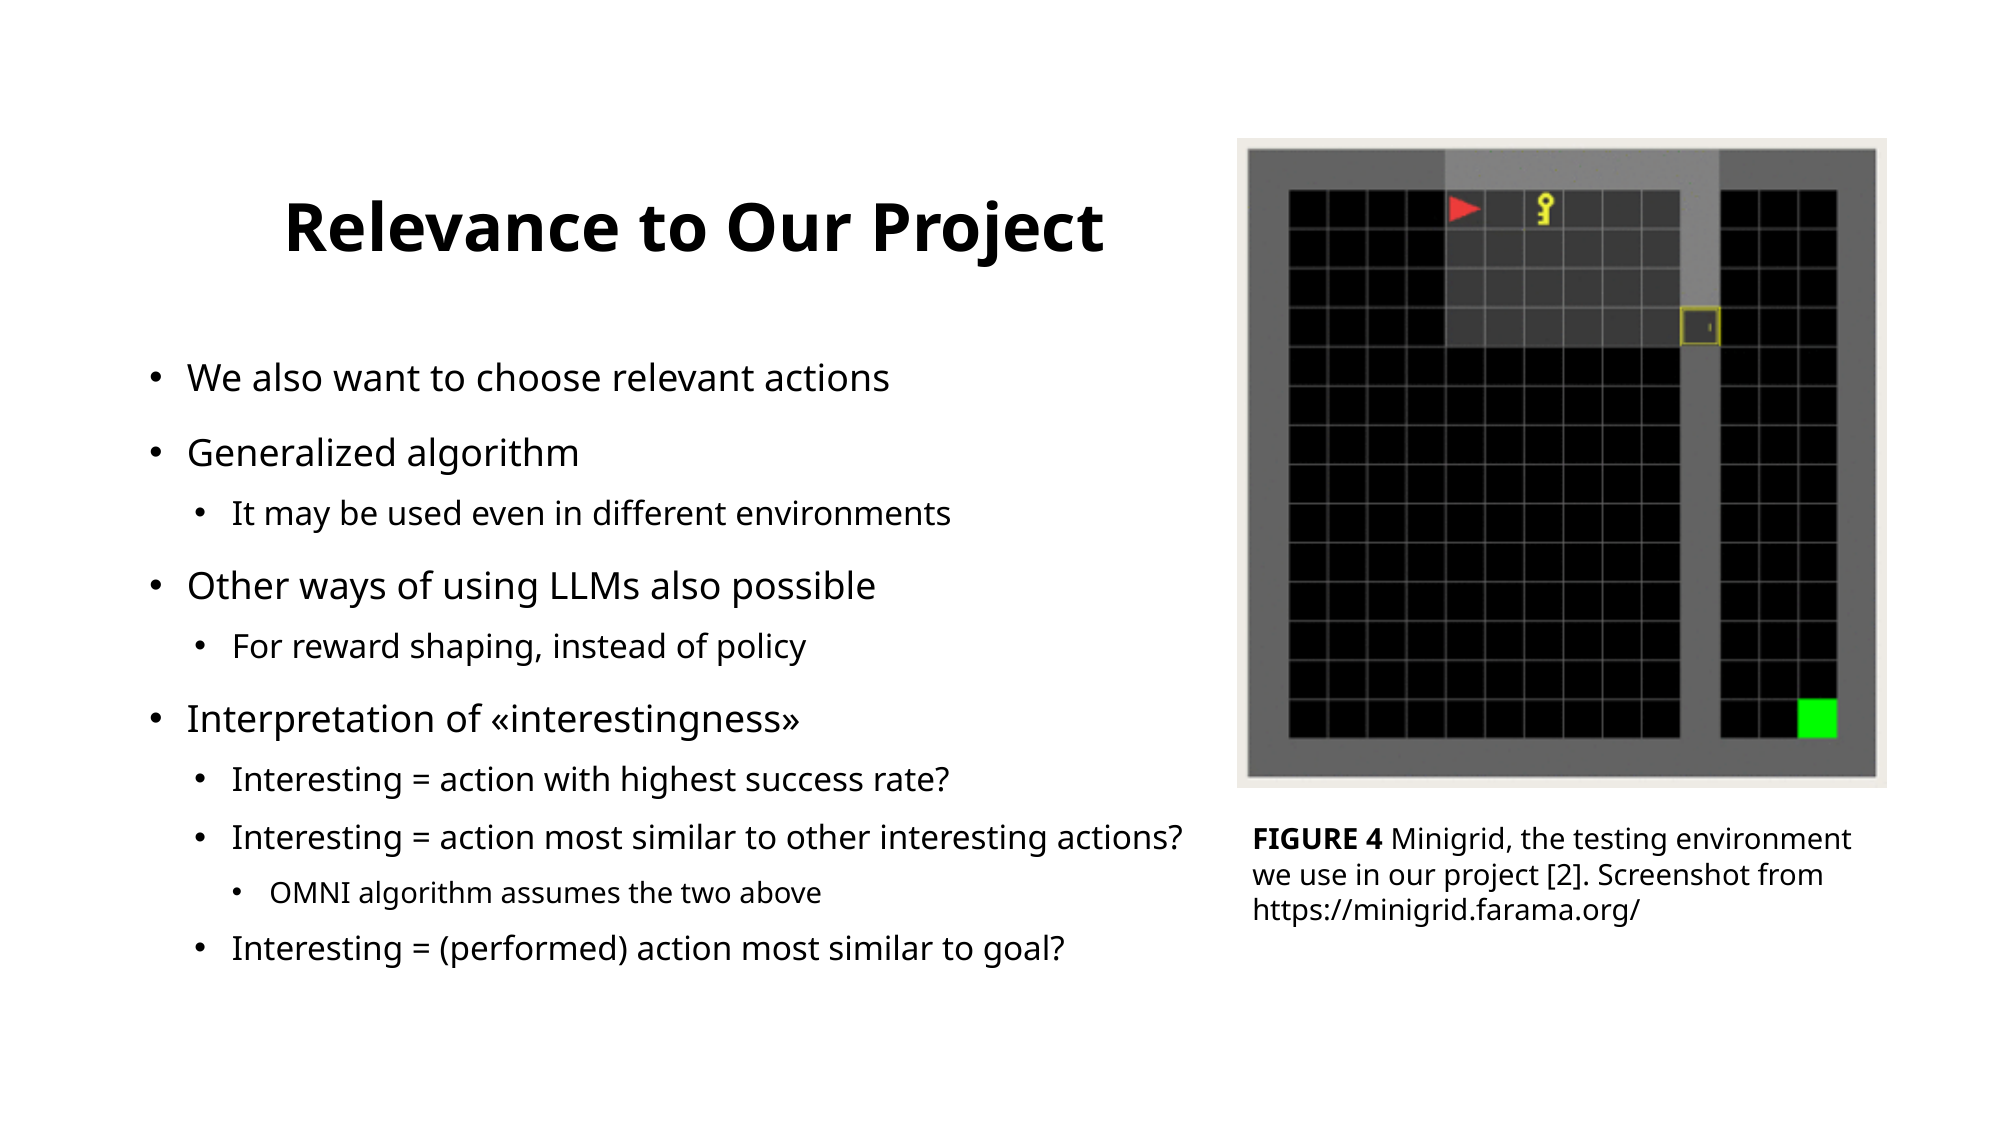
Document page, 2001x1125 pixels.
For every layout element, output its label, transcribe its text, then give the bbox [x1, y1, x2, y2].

list We also want to choose relevant actions Generalized algorithm It may be used even in different environments Other ways of using LLMs also possible For reward shaping, instead of policy Interpretation of «interestingness» Interesting = action with highest success rate? Interesting = action most similar to other interesting actions? OMNI algorithm assumes the two above Interesting = (performed) action most similar to goal? [134, 337, 1597, 1017]
title Relevance to Our Project [268, 112, 1732, 337]
picture [1237, 138, 1887, 788]
text_box FIGURE 4 Minigrid, the testing environment we use in our project [2]. Screenshot from https://minigrid.farama.org/ [1237, 813, 1887, 934]
